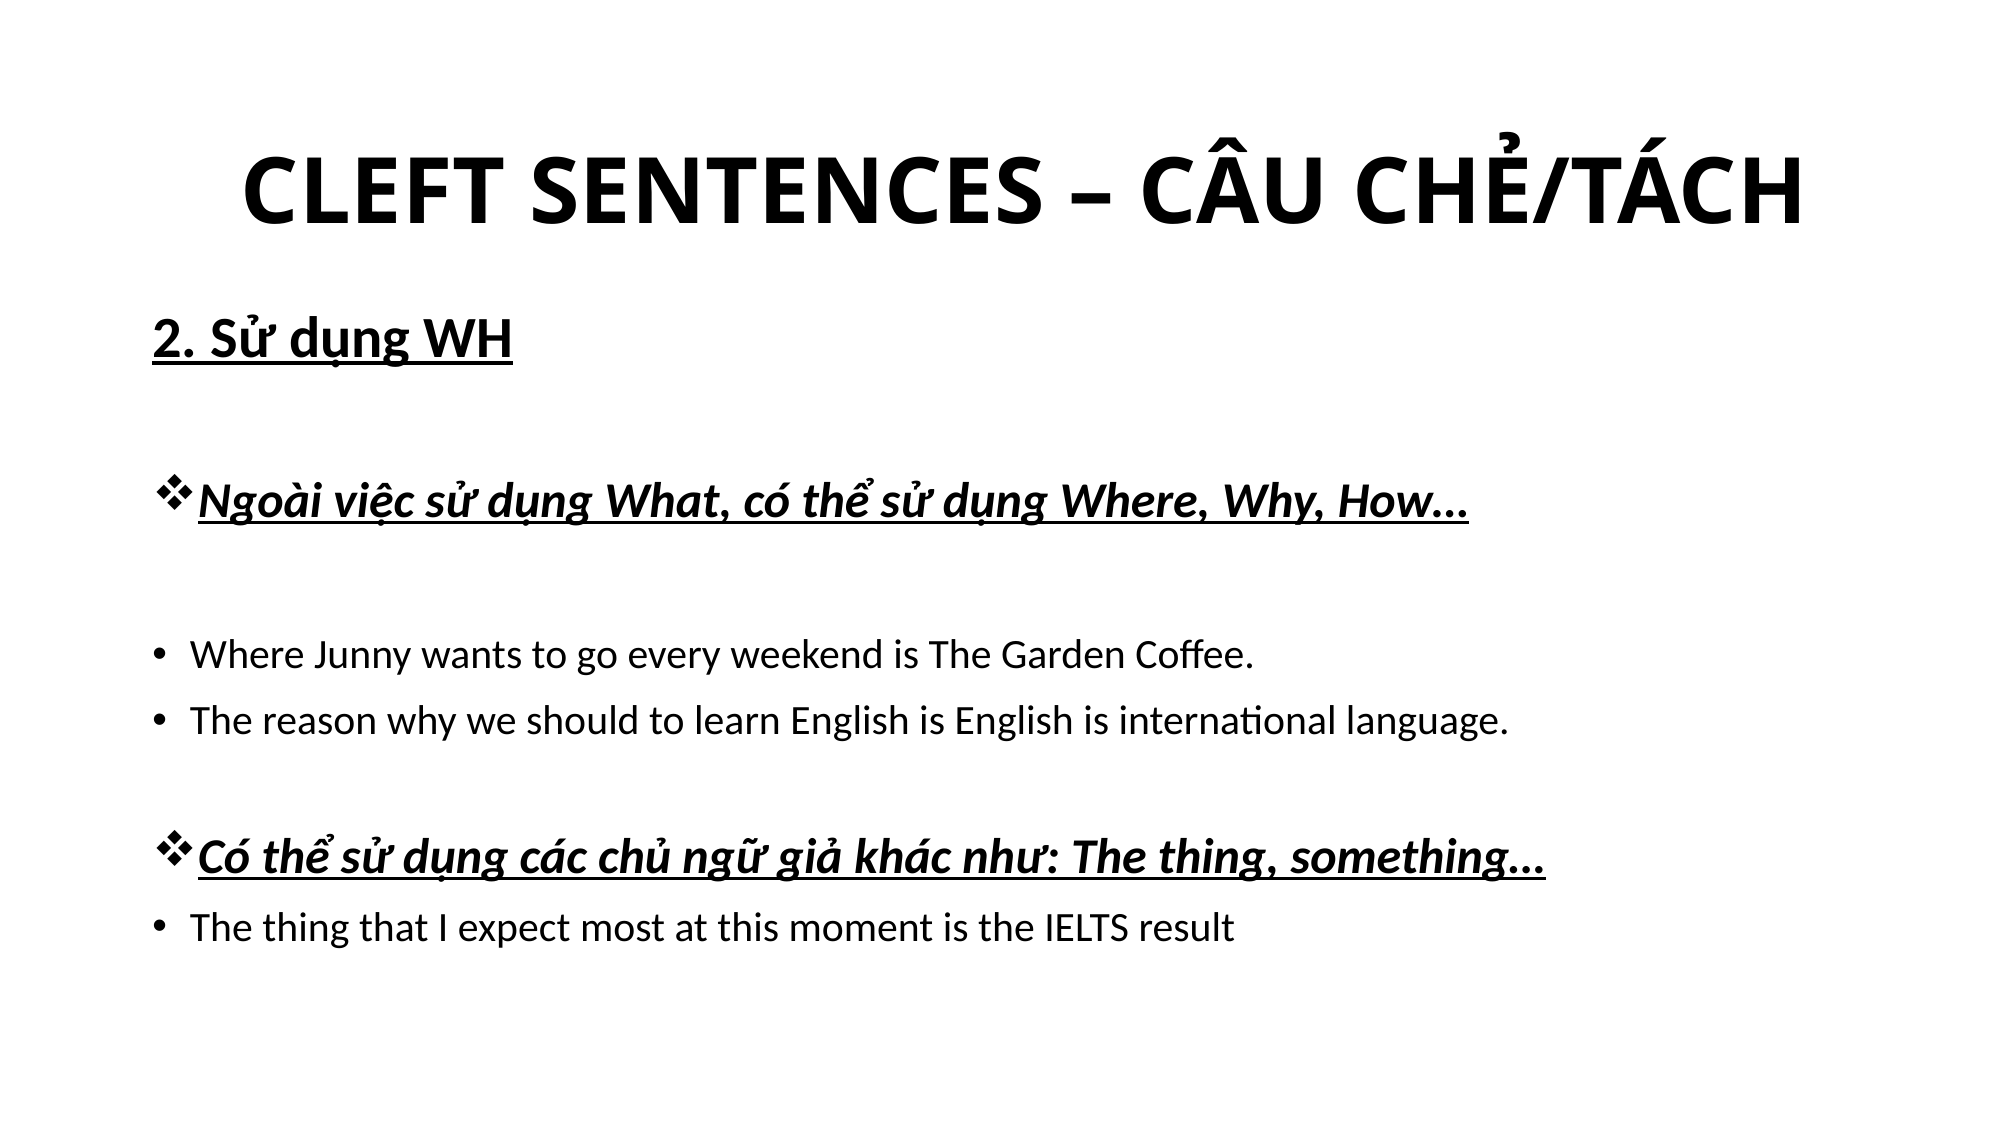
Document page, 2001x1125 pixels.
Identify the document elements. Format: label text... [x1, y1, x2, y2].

list 2. Sử dụng WH Ngoài việc sử dụng What, có thể sử dụng Where, Why, How… Where Junny wants to go every weekend is The Garden Coffee. The reason why we should to learn English is English is international language. Có thể sử dụng các chủ ngữ giả khác như: The thing, something… The thing that I expect most at this moment is the IELTS result [137, 299, 1863, 1014]
text_box CLEFT SENTENCES – CÂU CHẺ/TÁCH [162, 84, 1888, 303]
